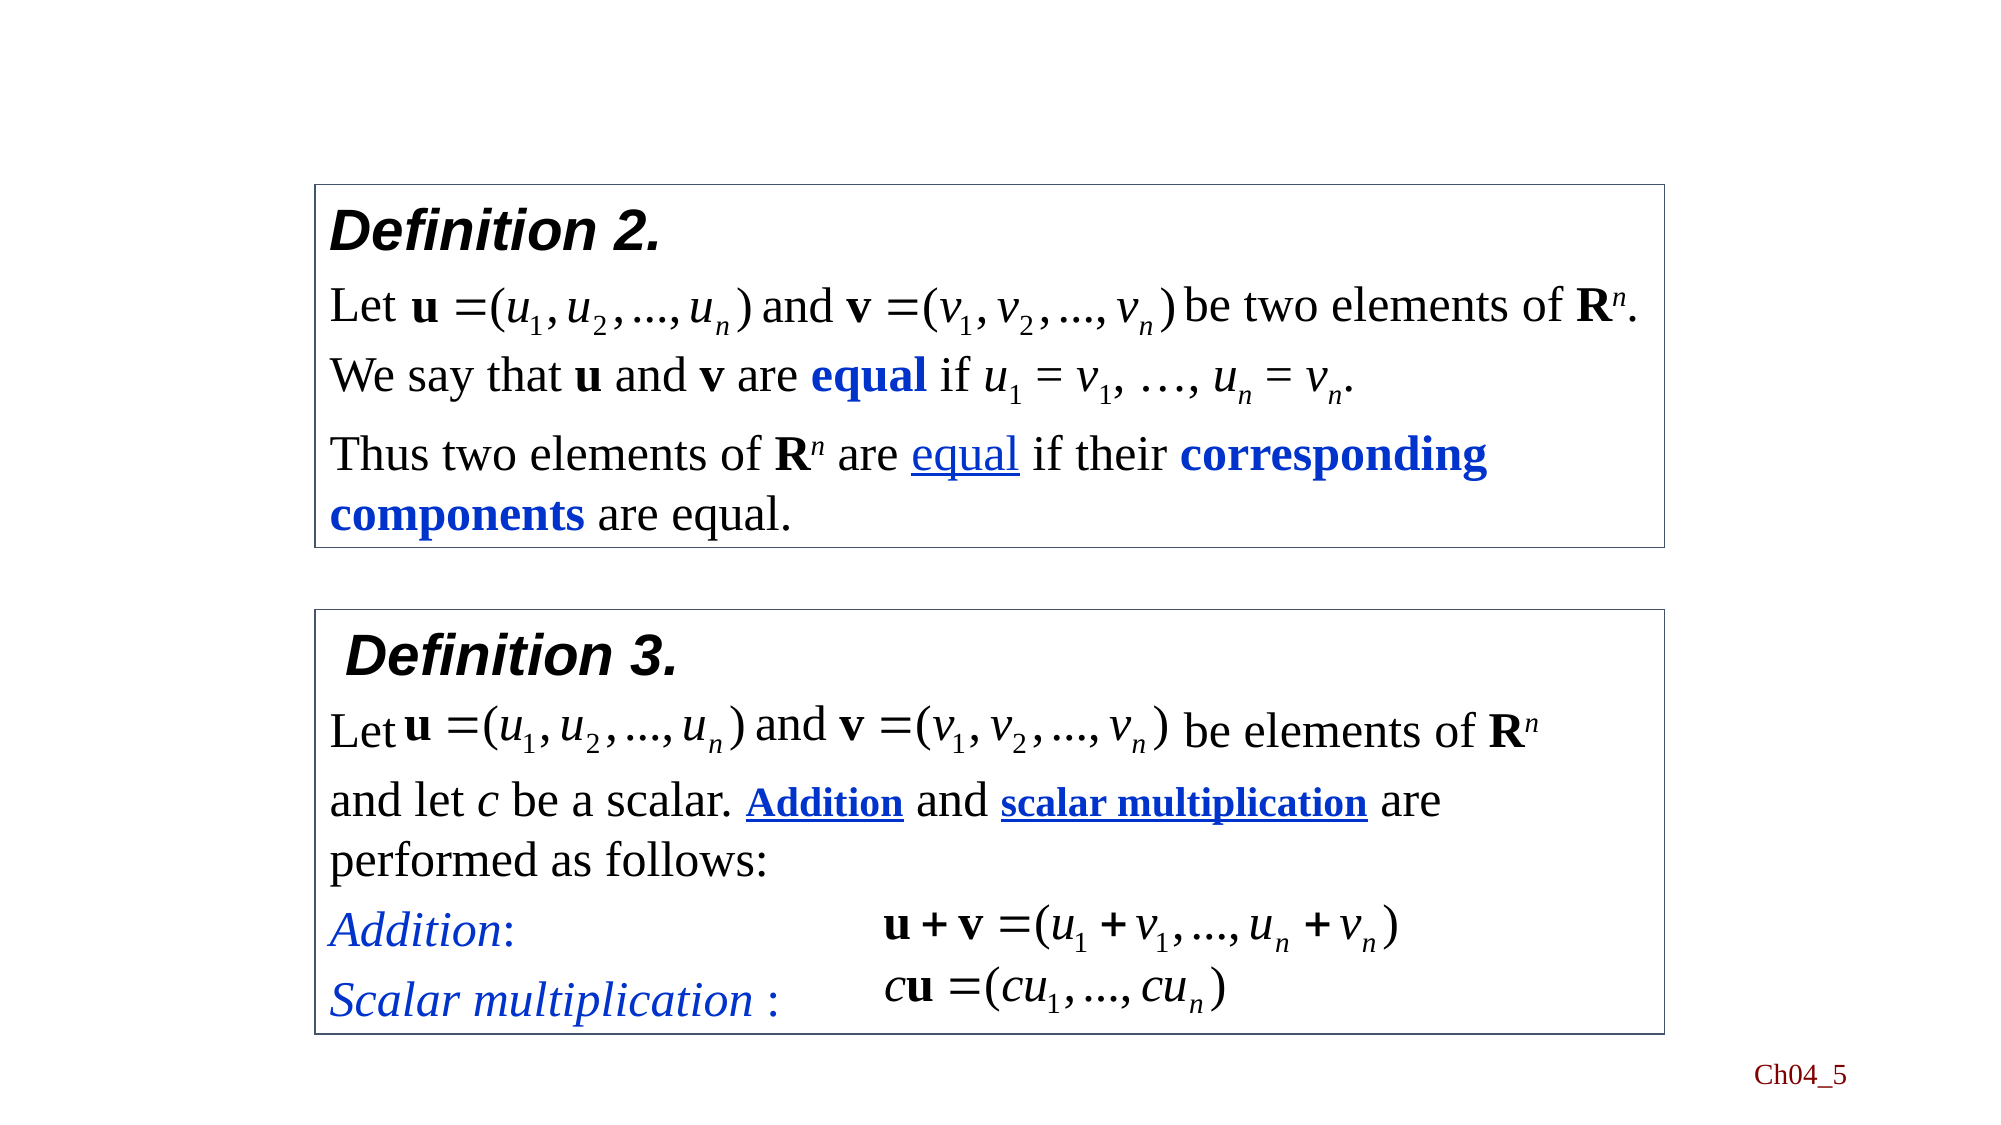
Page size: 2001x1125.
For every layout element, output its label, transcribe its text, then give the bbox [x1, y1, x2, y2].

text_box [314, 609, 1665, 1044]
slide_number Ch04_5 [1412, 1042, 1863, 1103]
text_box Definition 2. Let be two elements of Rn. We say that u and v are equal if u1 = v1, …, un = vn. Thus two elements of Rn are equal if their corresponding components are equal. [314, 184, 1665, 548]
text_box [409, 278, 1181, 342]
